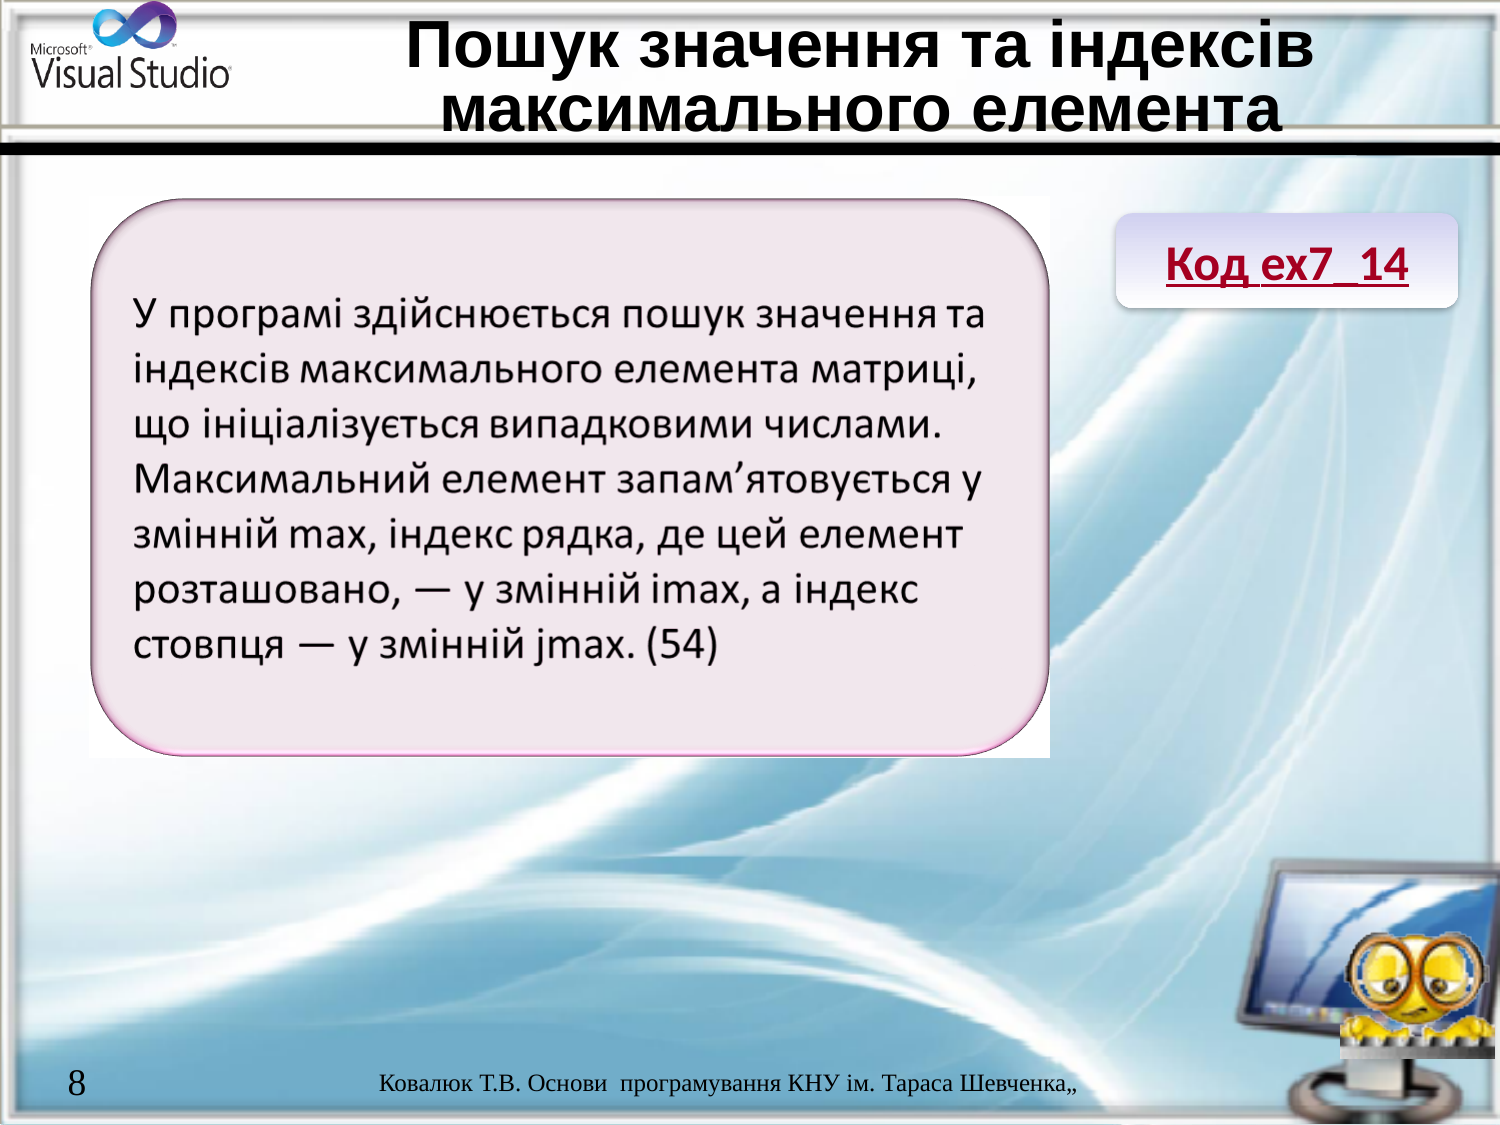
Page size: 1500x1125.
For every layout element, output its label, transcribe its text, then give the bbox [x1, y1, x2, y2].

picture [0, 156, 1500, 1125]
text_box Пошук значення та індексів максимального елемента [221, 0, 1500, 163]
text_box Код ex7_14 [1115, 212, 1460, 309]
picture [0, 0, 232, 142]
